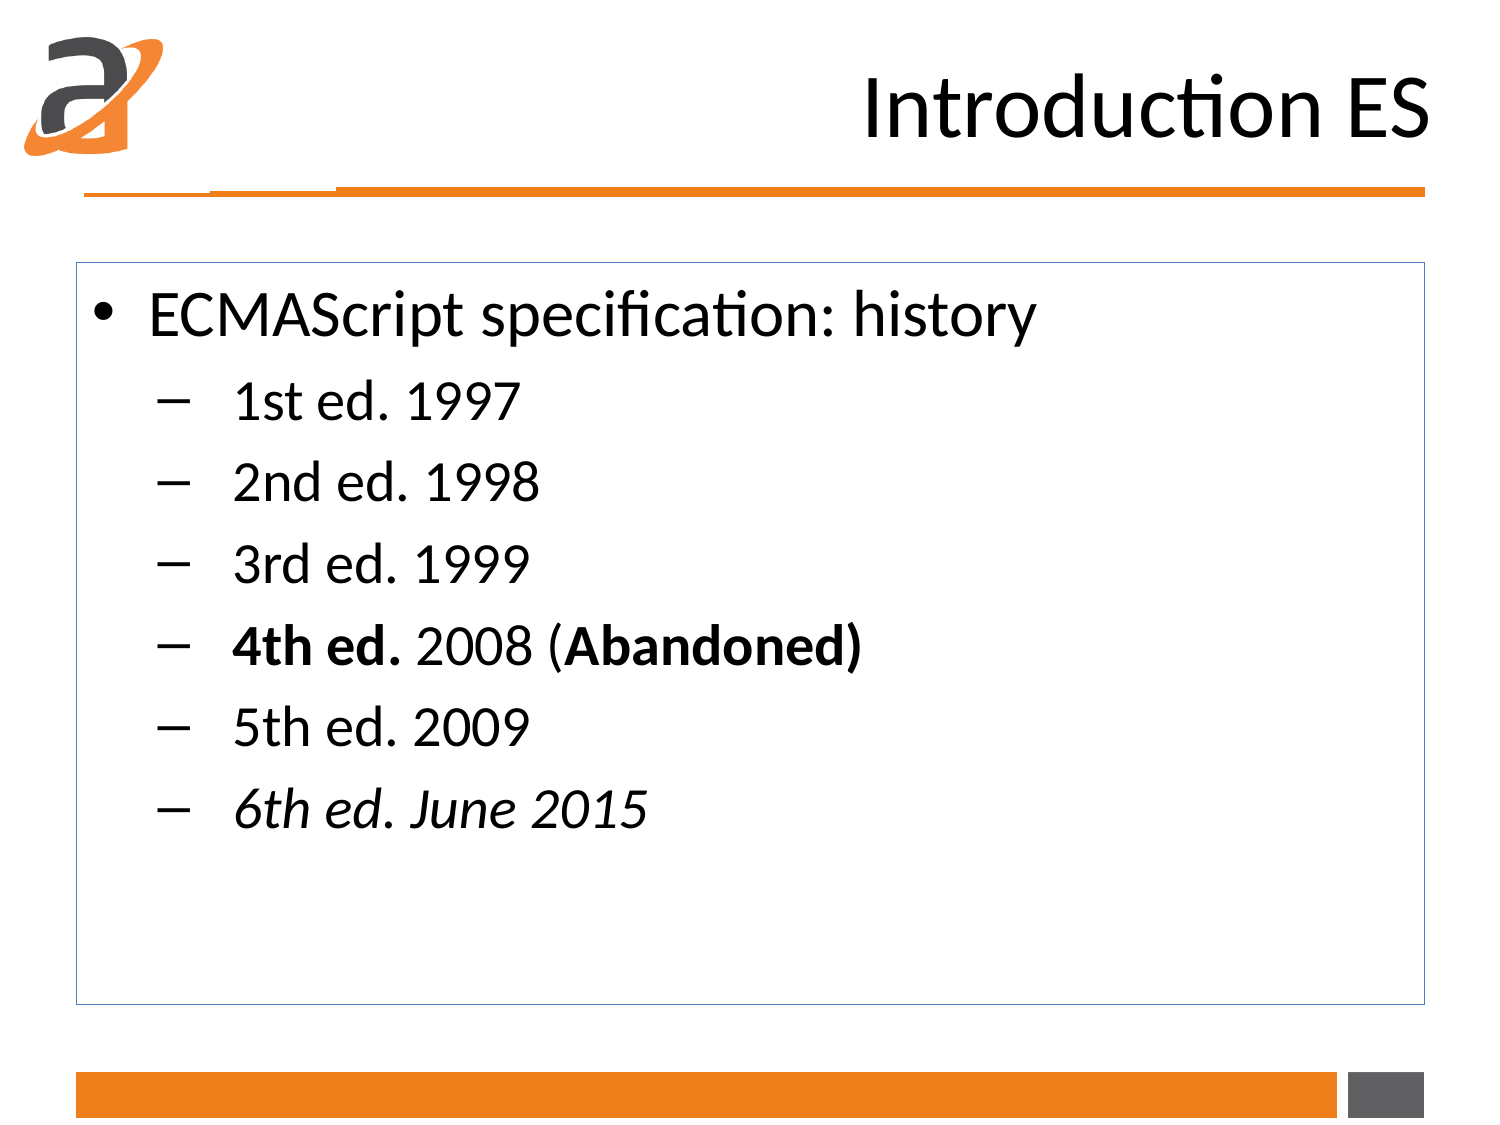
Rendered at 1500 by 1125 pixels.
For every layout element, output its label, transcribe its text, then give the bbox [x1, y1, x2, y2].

picture [76, 1072, 1337, 1118]
picture [1348, 1072, 1424, 1118]
list ECMAScript specification: history 1st ed. 1997 2nd ed. 1998 3rd ed. 1999 4th ed. 2008 (Abandoned) 5th ed. 2009 6th ed. June 2015 [76, 262, 1425, 1005]
picture [24, 37, 96, 156]
picture [84, 187, 1425, 197]
title Introduction ES [96, 7, 1447, 195]
